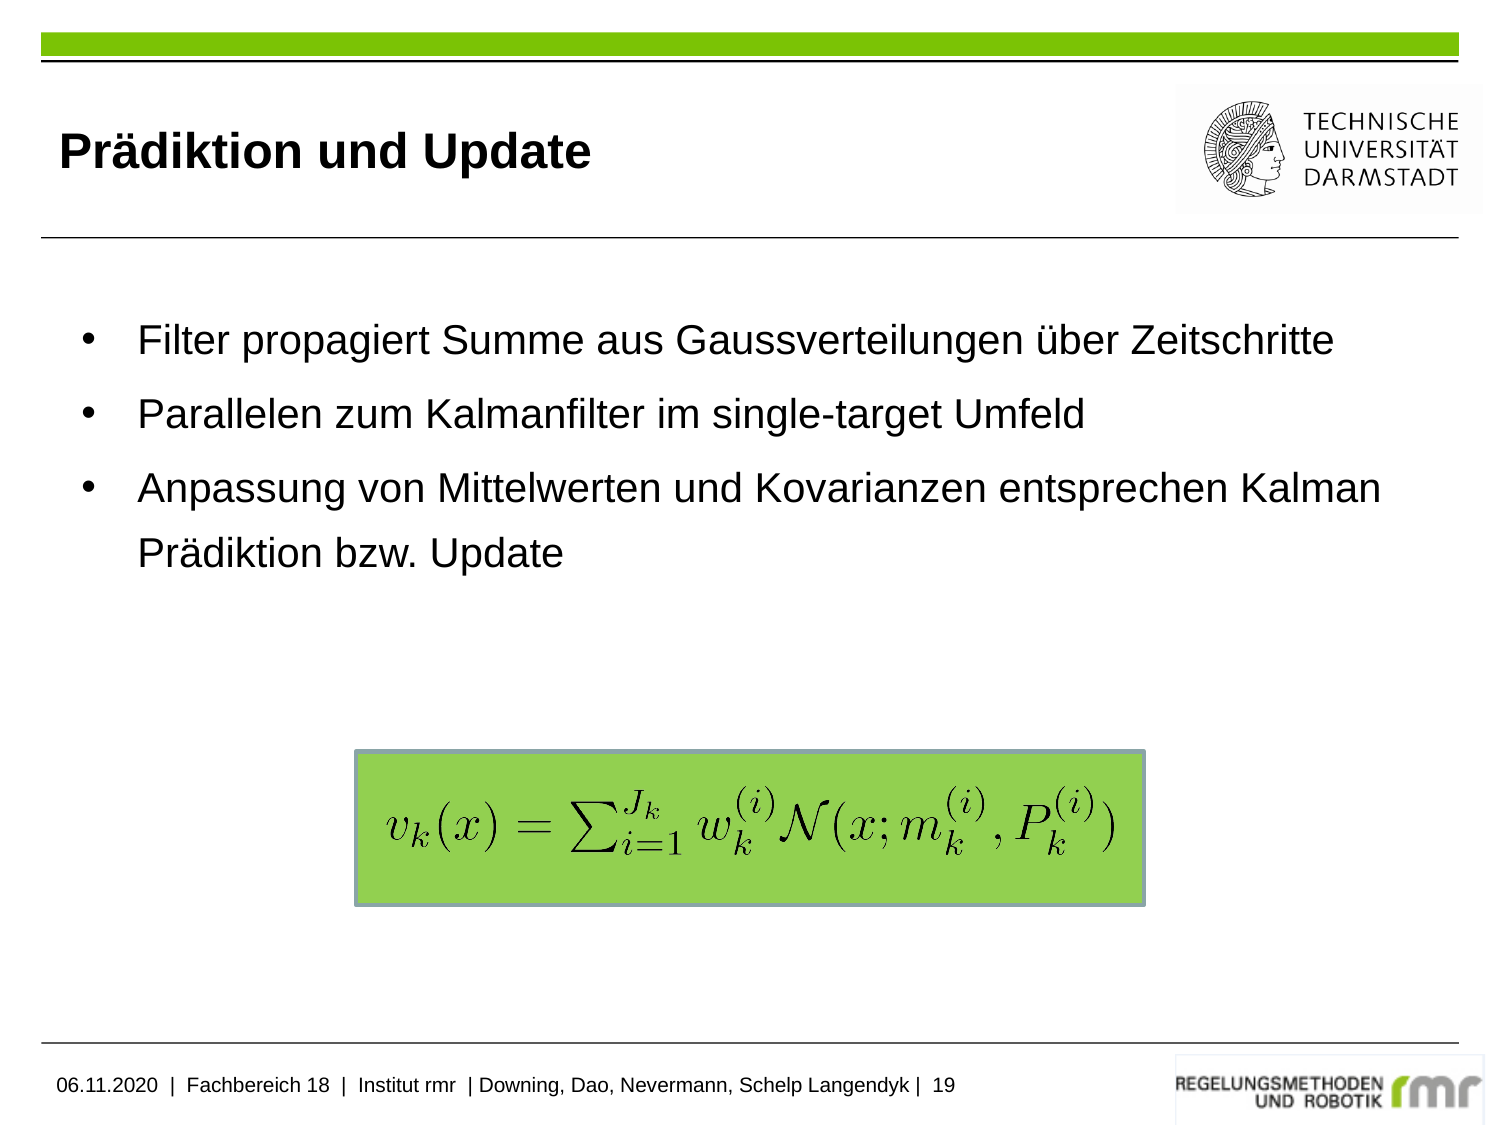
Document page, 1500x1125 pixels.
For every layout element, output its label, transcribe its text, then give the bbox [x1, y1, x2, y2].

picture [1175, 1054, 1486, 1125]
text_box [354, 749, 1146, 907]
picture [385, 786, 1114, 855]
title Prädiktion und Update [58, 79, 1149, 218]
picture [1175, 84, 1483, 214]
list Filter propagiert Summe aus Gaussverteilungen über Zeitschritte Parallelen zum Kalmanfilter im single-target Umfeld Anpassung von Mittelwerten und Kovarianzen entsprechen Kalman Prädiktion bzw. Update [80, 290, 1482, 652]
